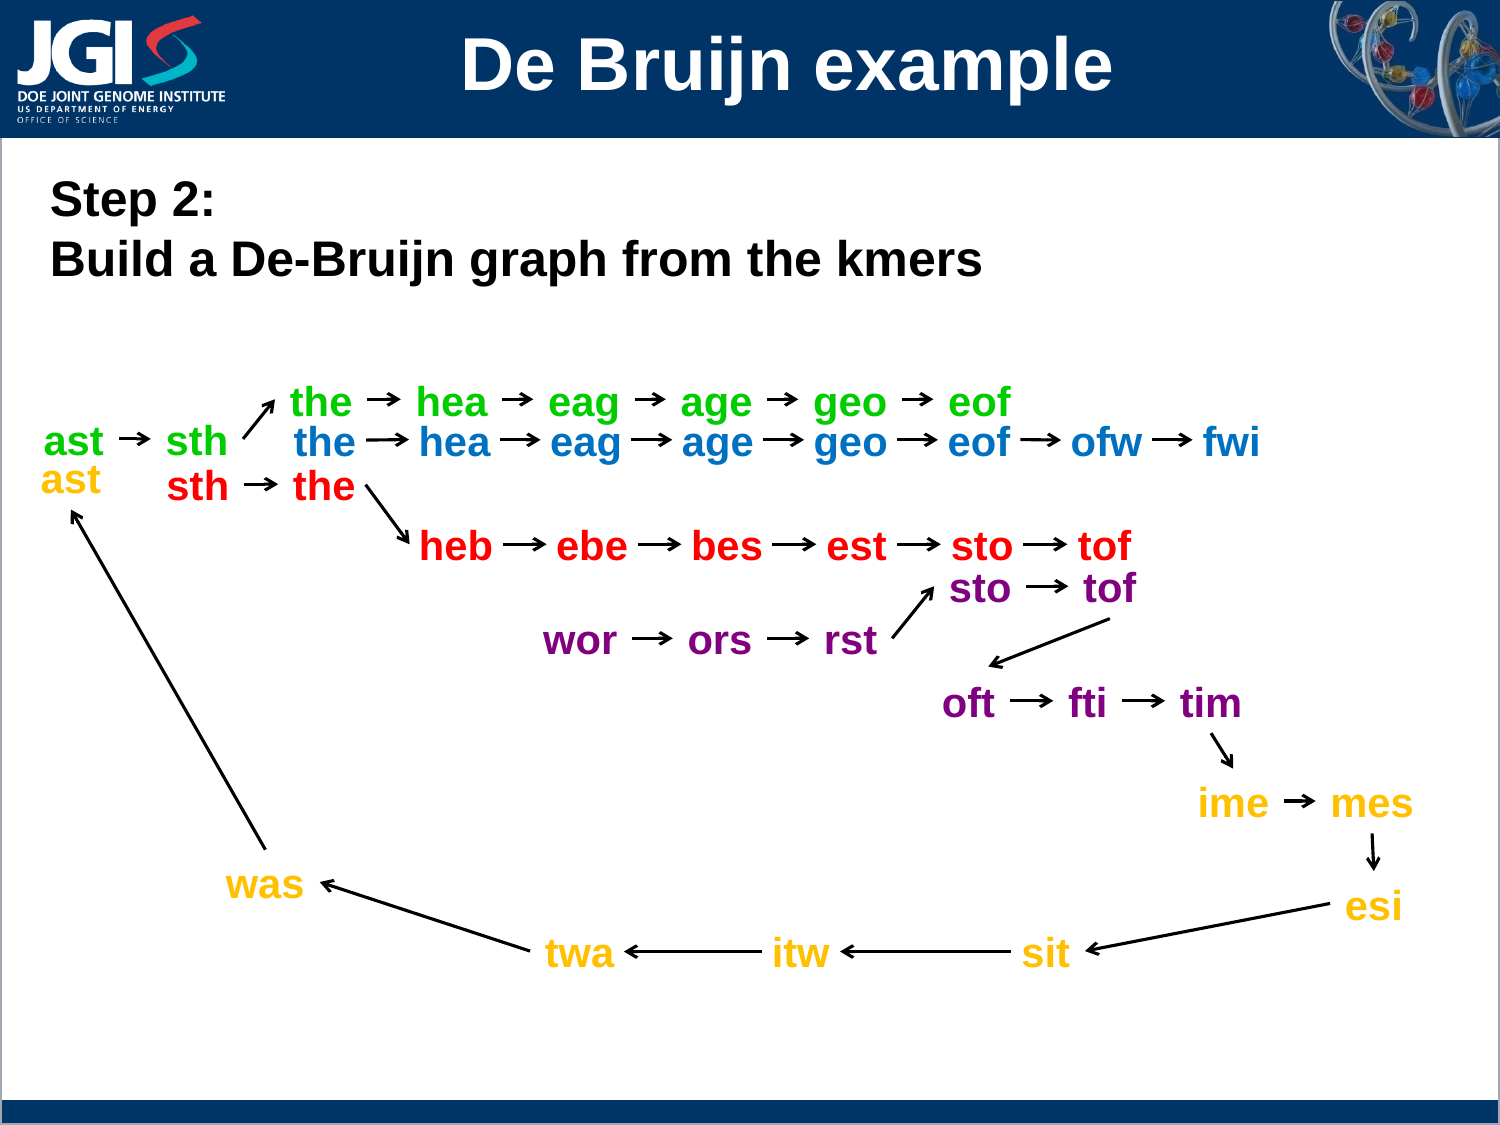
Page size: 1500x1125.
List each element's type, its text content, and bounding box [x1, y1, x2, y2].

picture [1326, 0, 1500, 138]
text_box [1026, 406, 1272, 443]
picture [0, 0, 249, 138]
title De Bruijn example [249, 0, 1326, 138]
text_box Step 2: Build a De-Bruijn graph from the kmers [34, 159, 999, 295]
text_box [30, 444, 1423, 985]
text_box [33, 366, 1022, 443]
